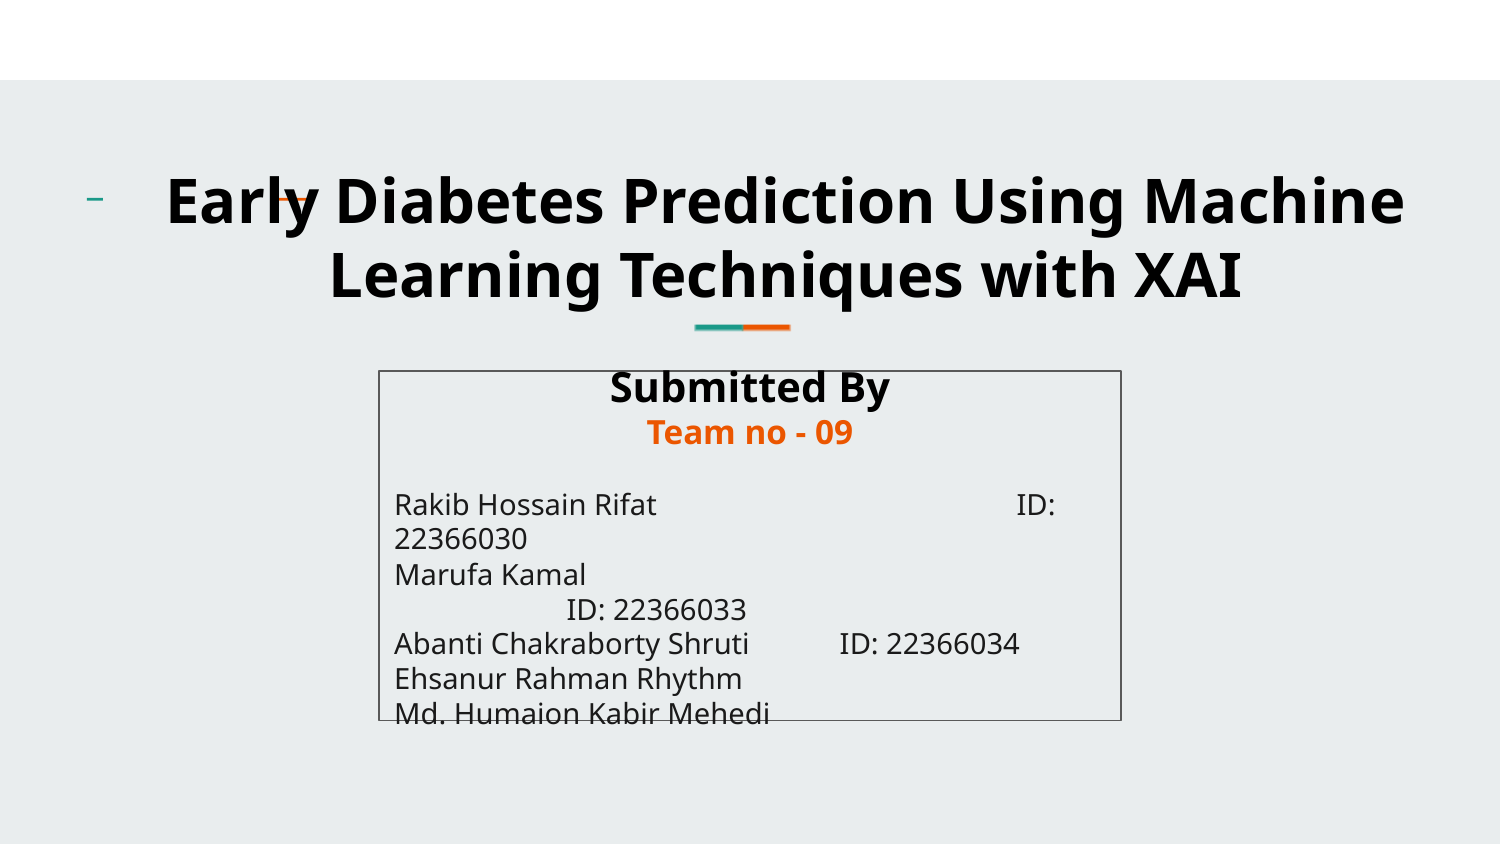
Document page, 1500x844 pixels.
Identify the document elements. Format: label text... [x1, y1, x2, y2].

title Early Diabetes Prediction Using Machine Learning Techniques with XAI [115, 146, 1456, 326]
picture [103, 166, 279, 226]
text_box Submitted By Team no - 09 Rakib Hossain Rifat ID: 22366030 Marufa Kamal ID: 22366033 Abanti Chakraborty Shruti ID: 22366034 Ehsanur Rahman Rhythm Md. Humaion Kabir Mehedi [379, 370, 1121, 721]
picture [682, 301, 818, 357]
